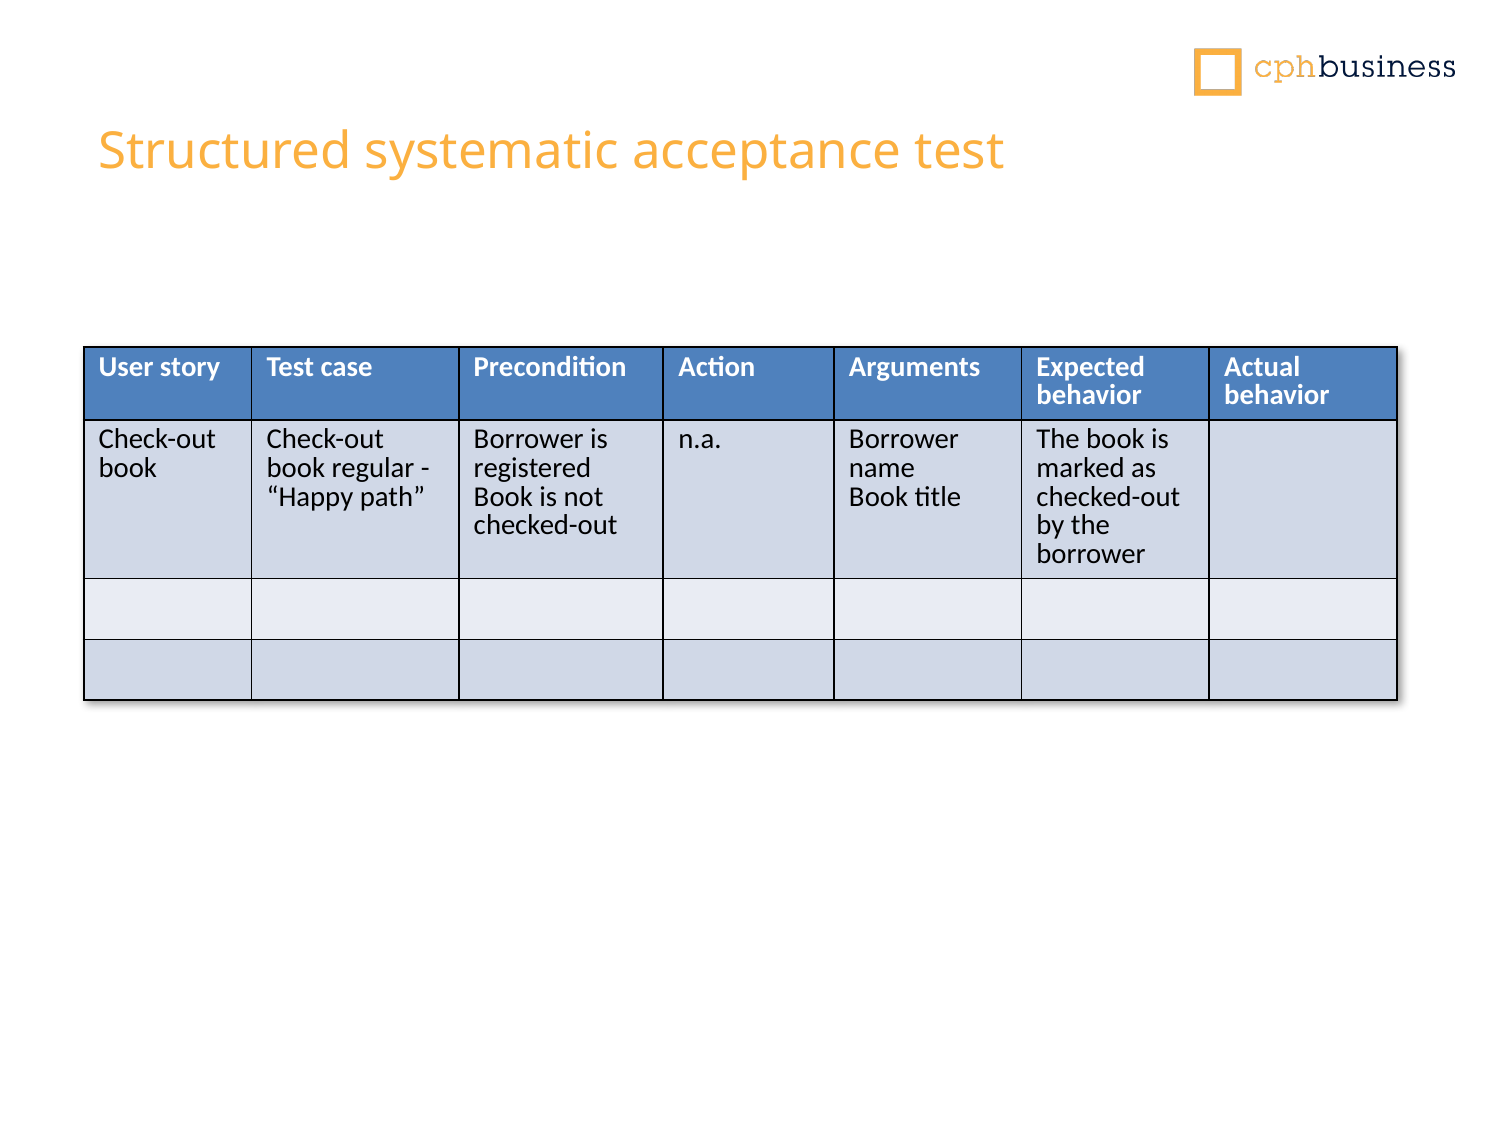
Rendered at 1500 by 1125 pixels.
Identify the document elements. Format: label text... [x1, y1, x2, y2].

table_cell [1210, 579, 1396, 639]
table_cell [835, 640, 1021, 699]
table_cell [664, 640, 833, 699]
table_header Actual behavior [1210, 348, 1396, 419]
table_header Precondition [460, 348, 662, 419]
table_cell [460, 640, 662, 699]
table_header Expected behavior [1022, 348, 1208, 419]
table_header Arguments [835, 348, 1021, 419]
table_cell [835, 579, 1021, 639]
table_header Test case [252, 348, 458, 419]
table_cell [460, 579, 662, 639]
picture [1147, 1, 1500, 143]
table_cell [1210, 421, 1396, 578]
table_cell Borrower is registered Book is not checked-out [460, 421, 662, 578]
table_cell Check-out book regular - “Happy path” [252, 421, 458, 578]
table_cell Check-out book [85, 421, 251, 578]
table_header User story [85, 348, 251, 419]
table_cell [1022, 579, 1208, 639]
table_cell [85, 640, 251, 699]
table_cell [252, 640, 458, 699]
table_cell [252, 579, 458, 639]
table_cell Borrower name Book title [835, 421, 1021, 578]
table_cell [1022, 640, 1208, 699]
table_cell [1210, 640, 1396, 699]
table_header Action [664, 348, 833, 419]
table_cell n.a. [664, 421, 833, 578]
table_cell The book is marked as checked-out by the borrower [1022, 421, 1208, 578]
table_cell [85, 579, 251, 639]
table_cell [664, 579, 833, 639]
list Structured systematic acceptance test [83, 109, 1411, 298]
